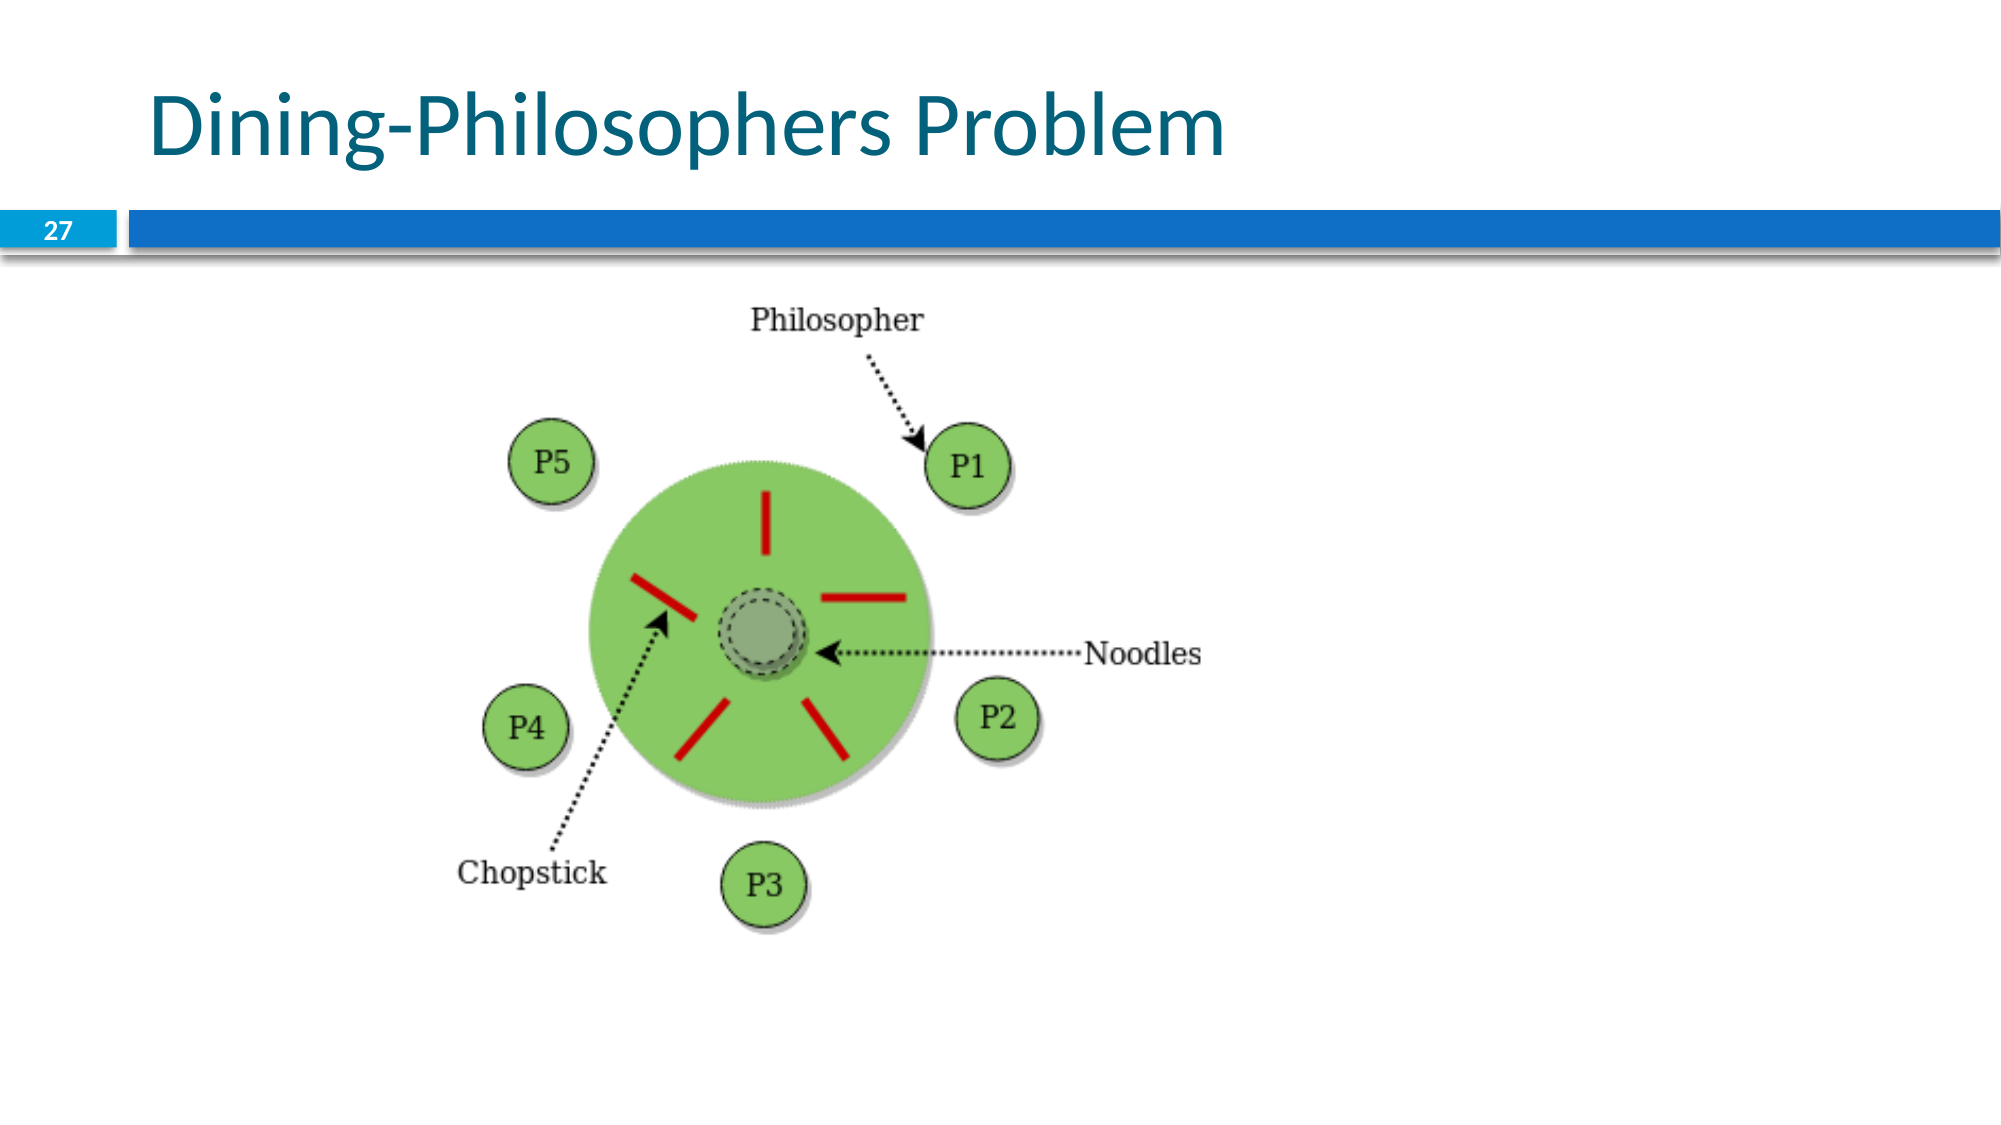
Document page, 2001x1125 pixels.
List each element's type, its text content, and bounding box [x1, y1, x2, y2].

slide_number 27 [0, 208, 117, 249]
title Dining-Philosophers Problem [133, 37, 1918, 200]
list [346, 291, 1237, 967]
